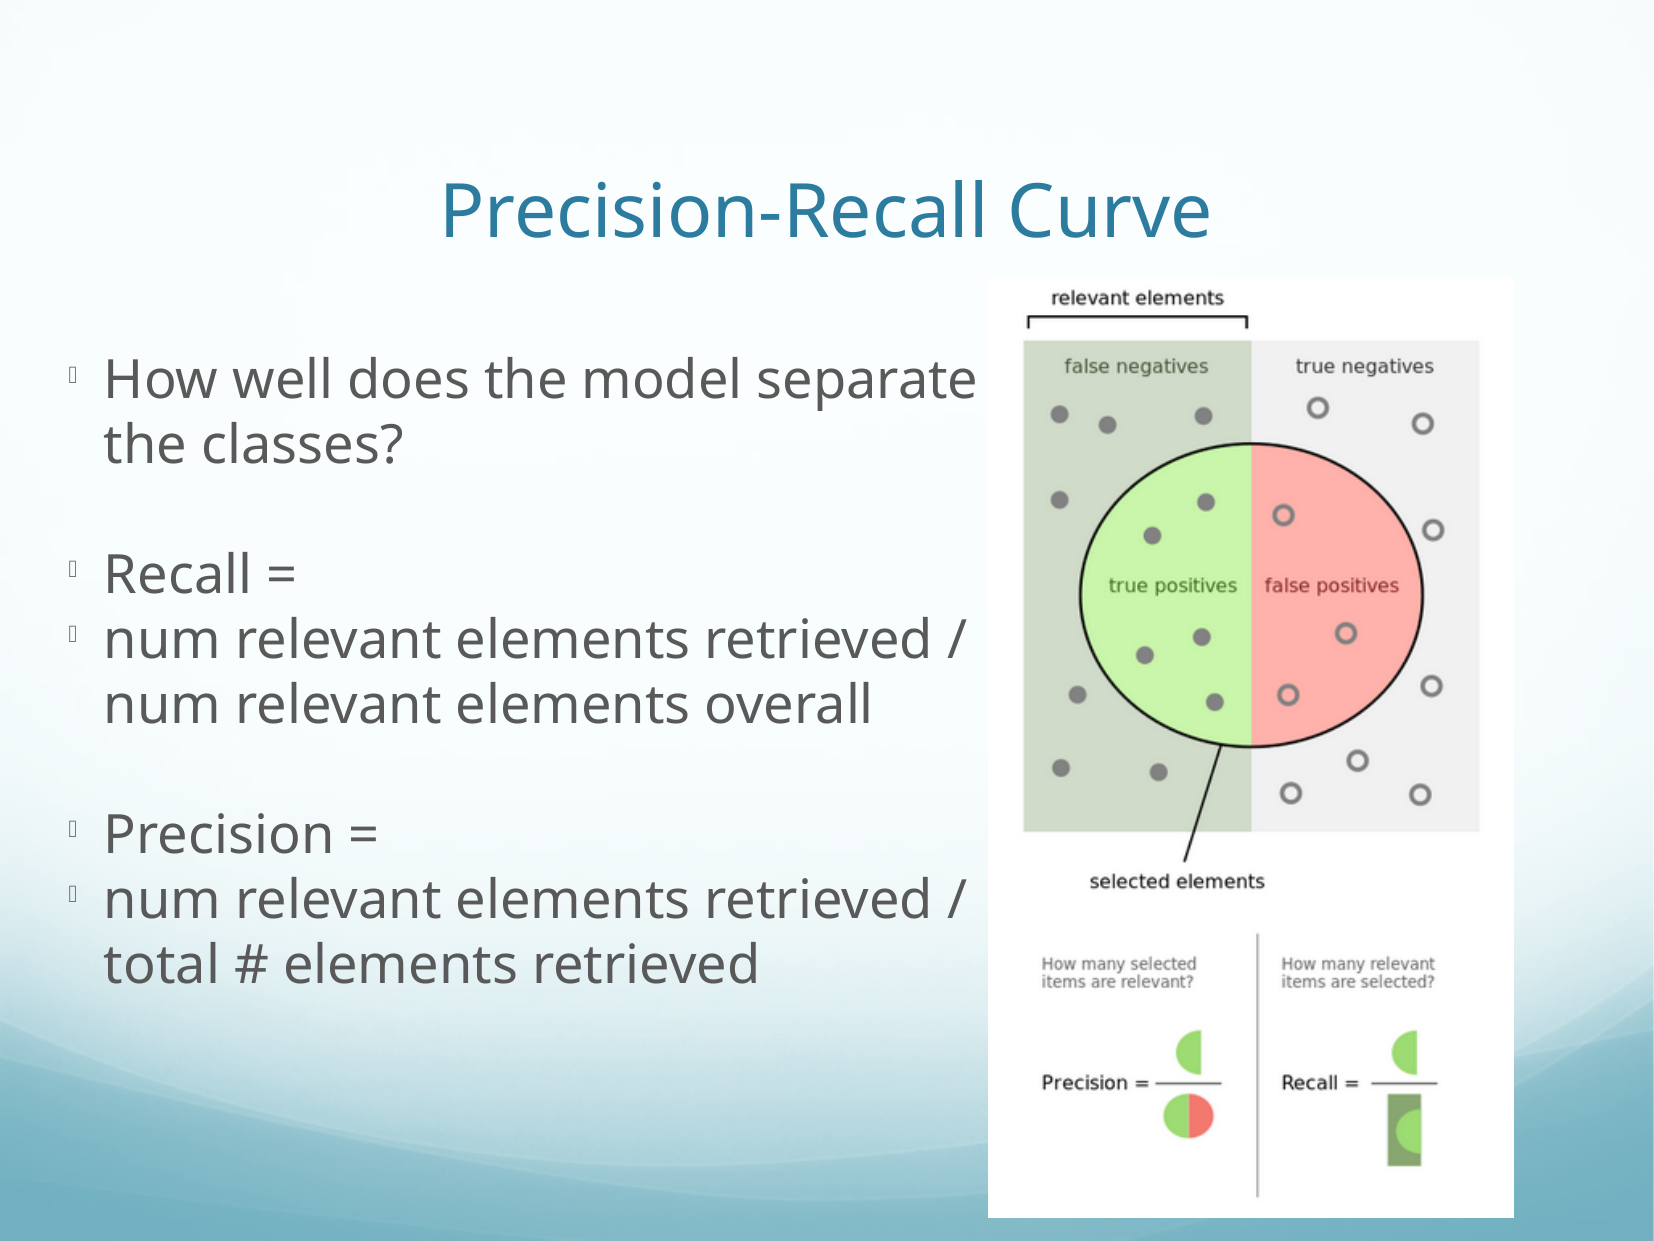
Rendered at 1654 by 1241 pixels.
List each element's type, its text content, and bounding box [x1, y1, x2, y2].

text_box How well does the model separate the classes? Recall = num relevant elements retrieved / num relevant elements overall Precision = num relevant elements retrieved / total # elements retrieved [52, 336, 982, 1122]
text_box Precision-Recall Curve [99, 19, 1554, 261]
picture [0, 0, 1654, 1241]
